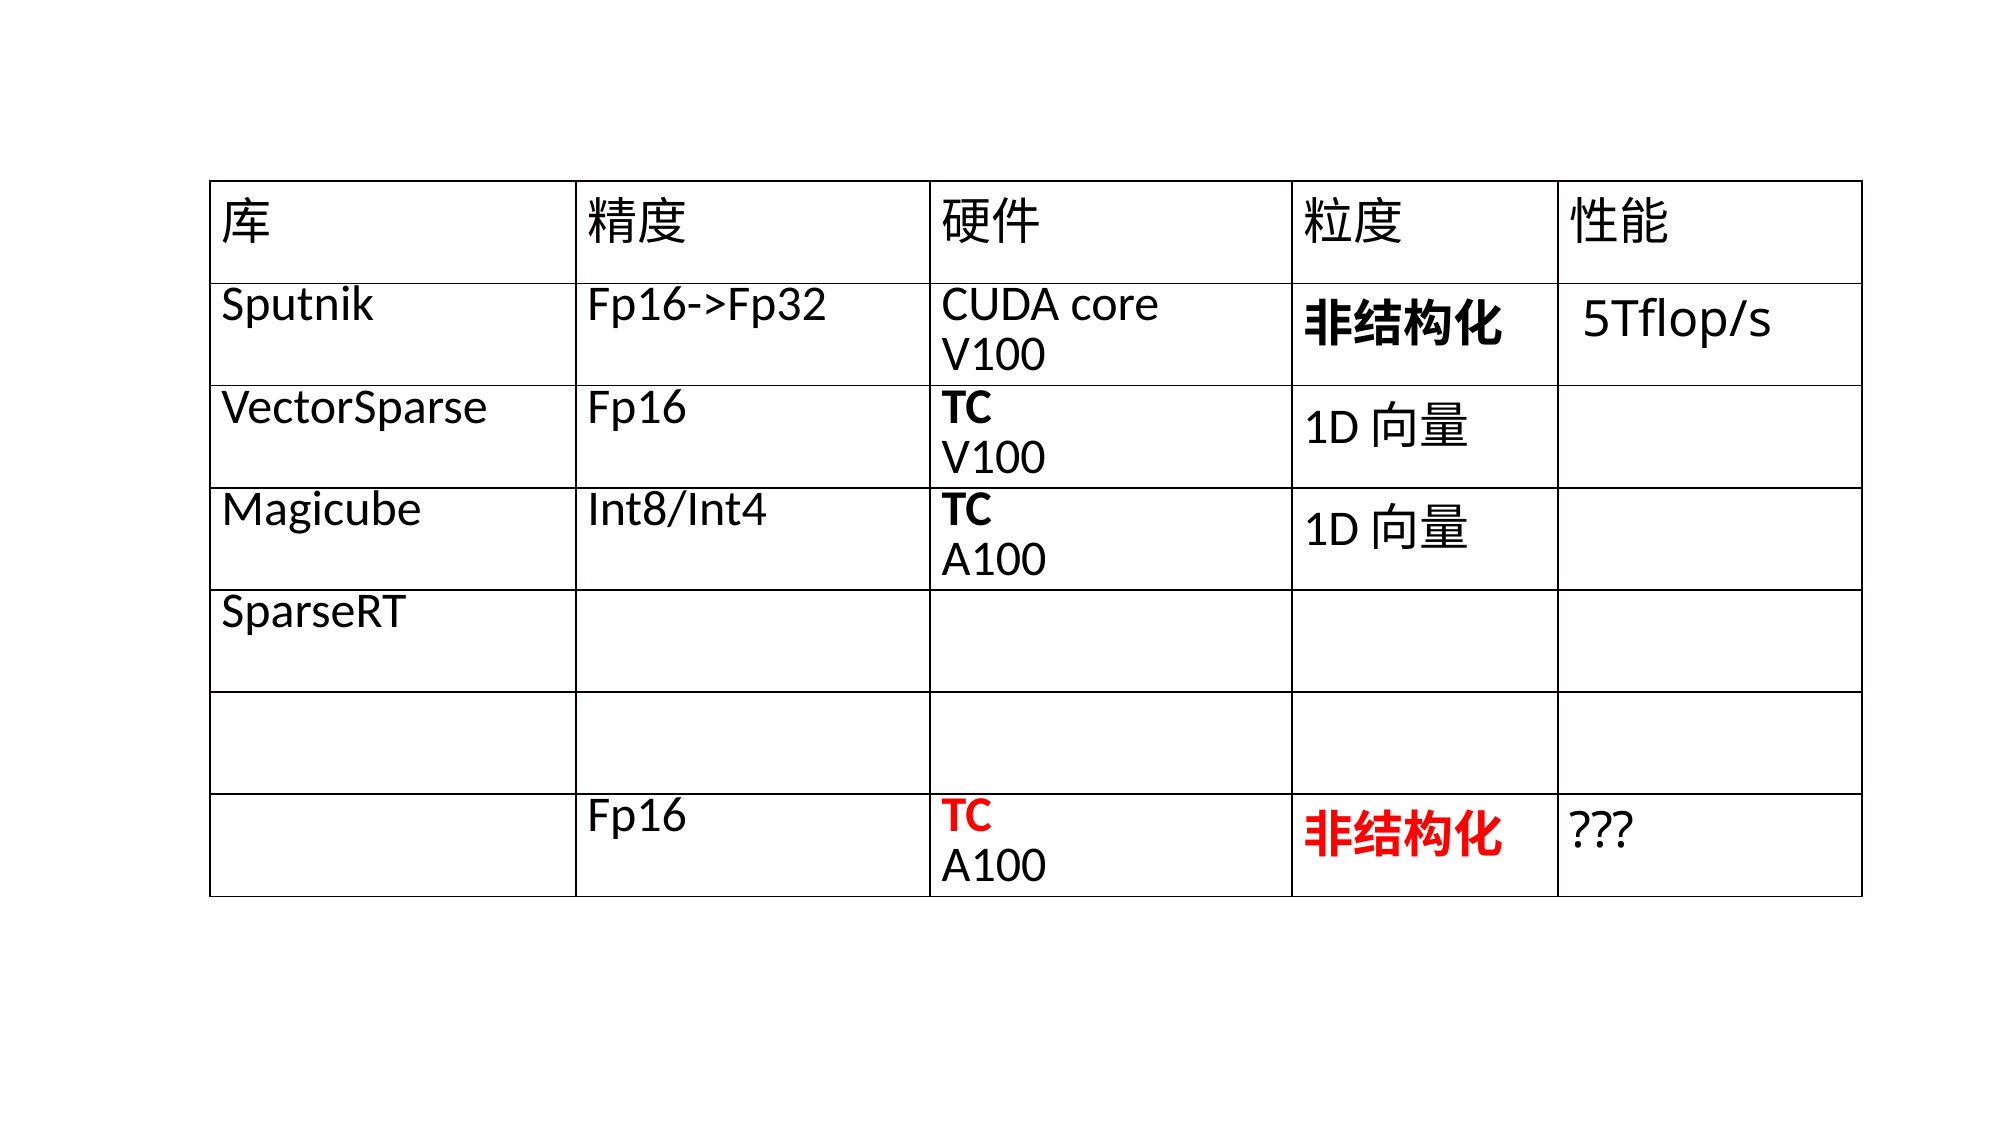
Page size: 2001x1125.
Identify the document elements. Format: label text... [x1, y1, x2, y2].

table_cell 非结构化 [1293, 795, 1557, 896]
table_cell Sputnik [211, 284, 575, 385]
table_header 库 [211, 182, 575, 283]
table_cell Fp16 [577, 795, 929, 896]
table_cell 非结构化 [1293, 284, 1557, 385]
table_cell Int8/Int4 [577, 489, 929, 589]
table_cell TC V100 [931, 386, 1291, 487]
table_cell TC A100 [931, 795, 1291, 896]
table_cell [931, 693, 1291, 793]
table_cell 1D向量 [1293, 386, 1557, 487]
table_cell [1559, 591, 1861, 691]
table_cell 5Tflop/s [1559, 284, 1861, 385]
table_cell [1293, 693, 1557, 793]
table_cell Magicube [211, 489, 575, 589]
table_cell [1293, 591, 1557, 691]
table_cell SparseRT [211, 591, 575, 691]
table_cell [1559, 693, 1861, 793]
table_cell [577, 591, 929, 691]
table_header 粒度 [1293, 182, 1557, 283]
table_cell [931, 591, 1291, 691]
table_header 精度 [577, 182, 929, 283]
table_cell Fp16 [577, 386, 929, 487]
table_cell [211, 693, 575, 793]
table_cell Fp16->Fp32 [577, 284, 929, 385]
table_cell ??? [1559, 795, 1861, 896]
table_cell CUDA core V100 [931, 284, 1291, 385]
table_header 性能 [1559, 182, 1861, 283]
table_cell TC A100 [931, 489, 1291, 589]
table_cell [1559, 489, 1861, 589]
table_header 硬件 [931, 182, 1291, 283]
table_cell VectorSparse [211, 386, 575, 487]
table_cell 1D向量 [1293, 489, 1557, 589]
table_cell [577, 693, 929, 793]
table_cell [1559, 386, 1861, 487]
table_cell [211, 795, 575, 896]
